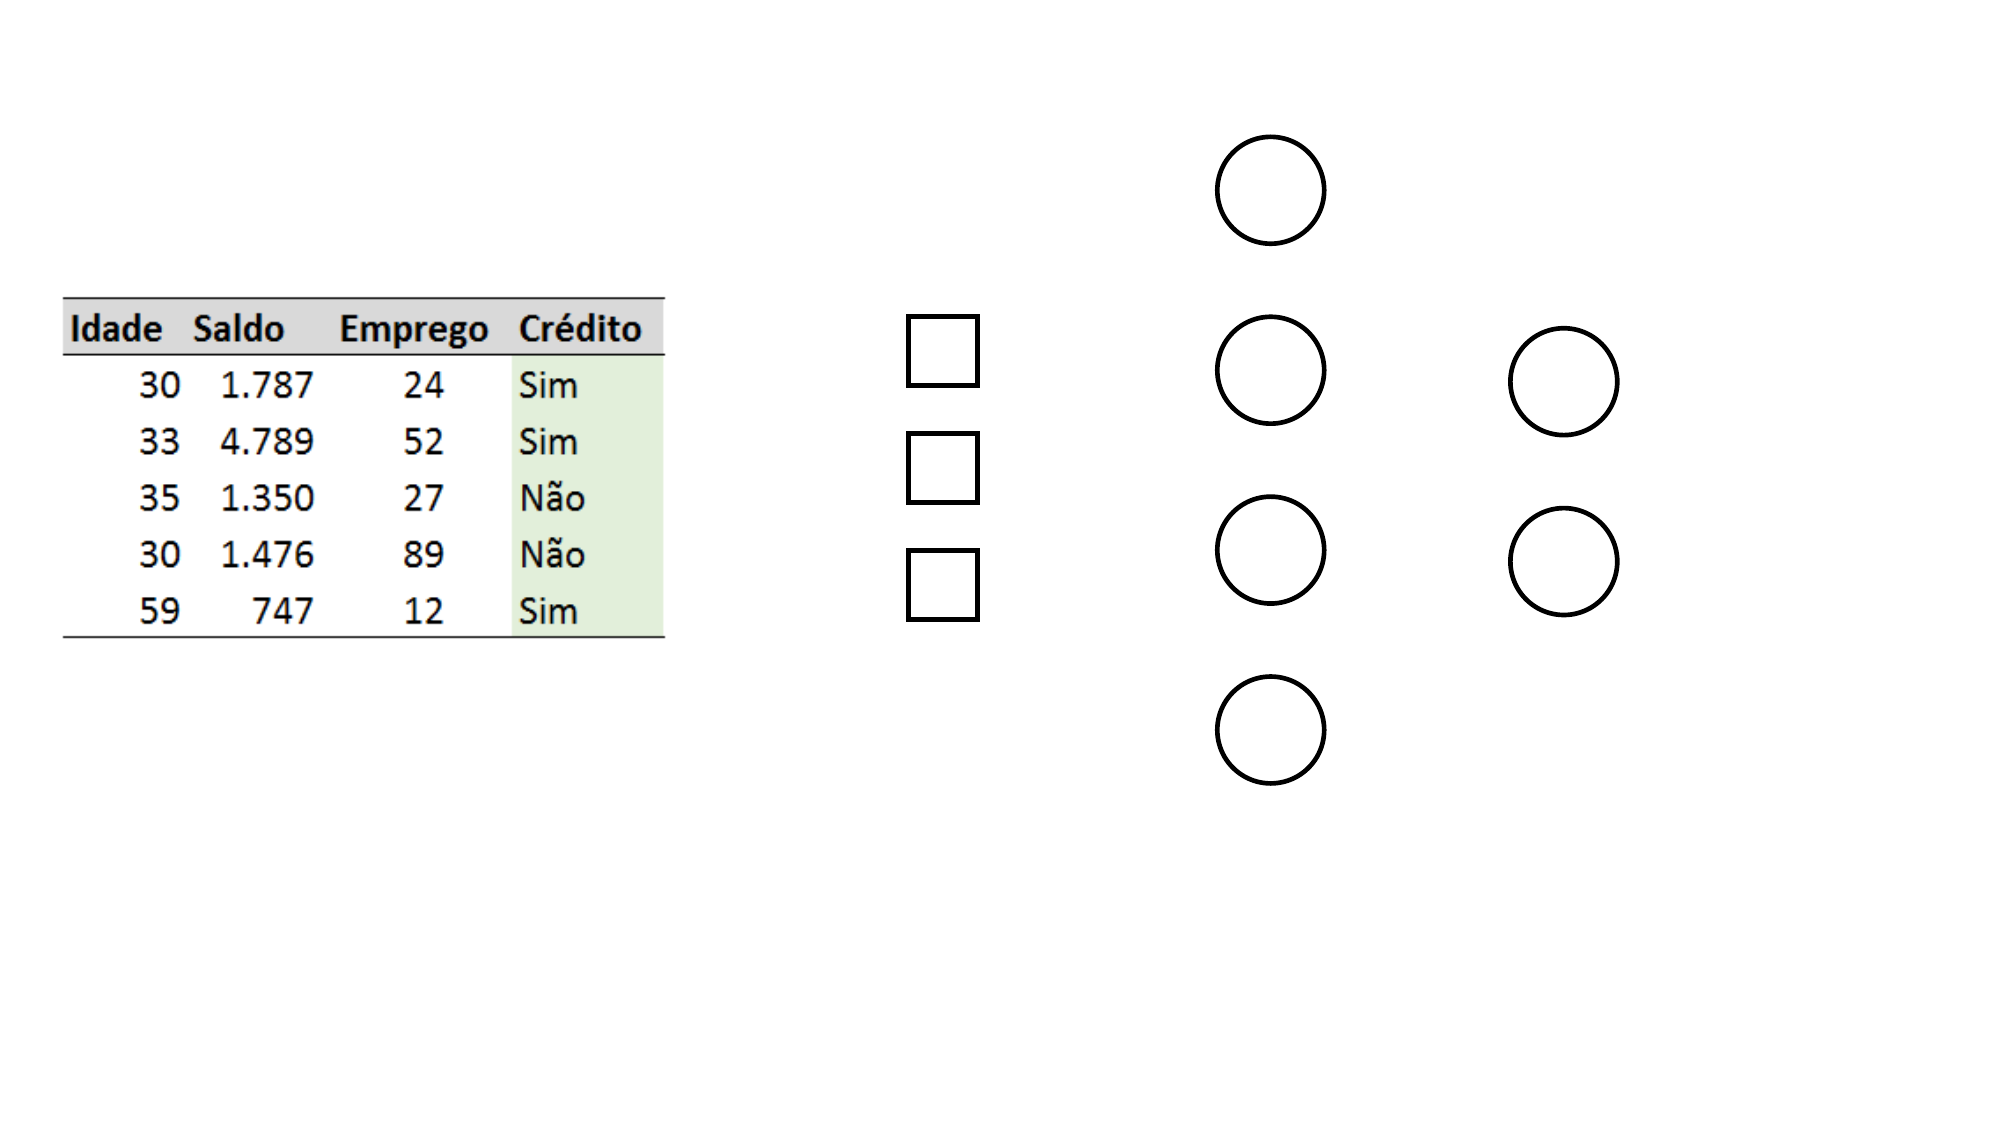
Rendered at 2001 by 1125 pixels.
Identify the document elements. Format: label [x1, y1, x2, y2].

text_box [908, 316, 979, 387]
text_box [908, 550, 979, 621]
text_box [1216, 675, 1326, 785]
text_box [1216, 135, 1326, 245]
text_box [1216, 315, 1326, 425]
text_box [1216, 495, 1326, 605]
text_box [1509, 327, 1619, 437]
text_box [908, 433, 979, 504]
picture [43, 280, 683, 656]
text_box [1509, 507, 1619, 617]
